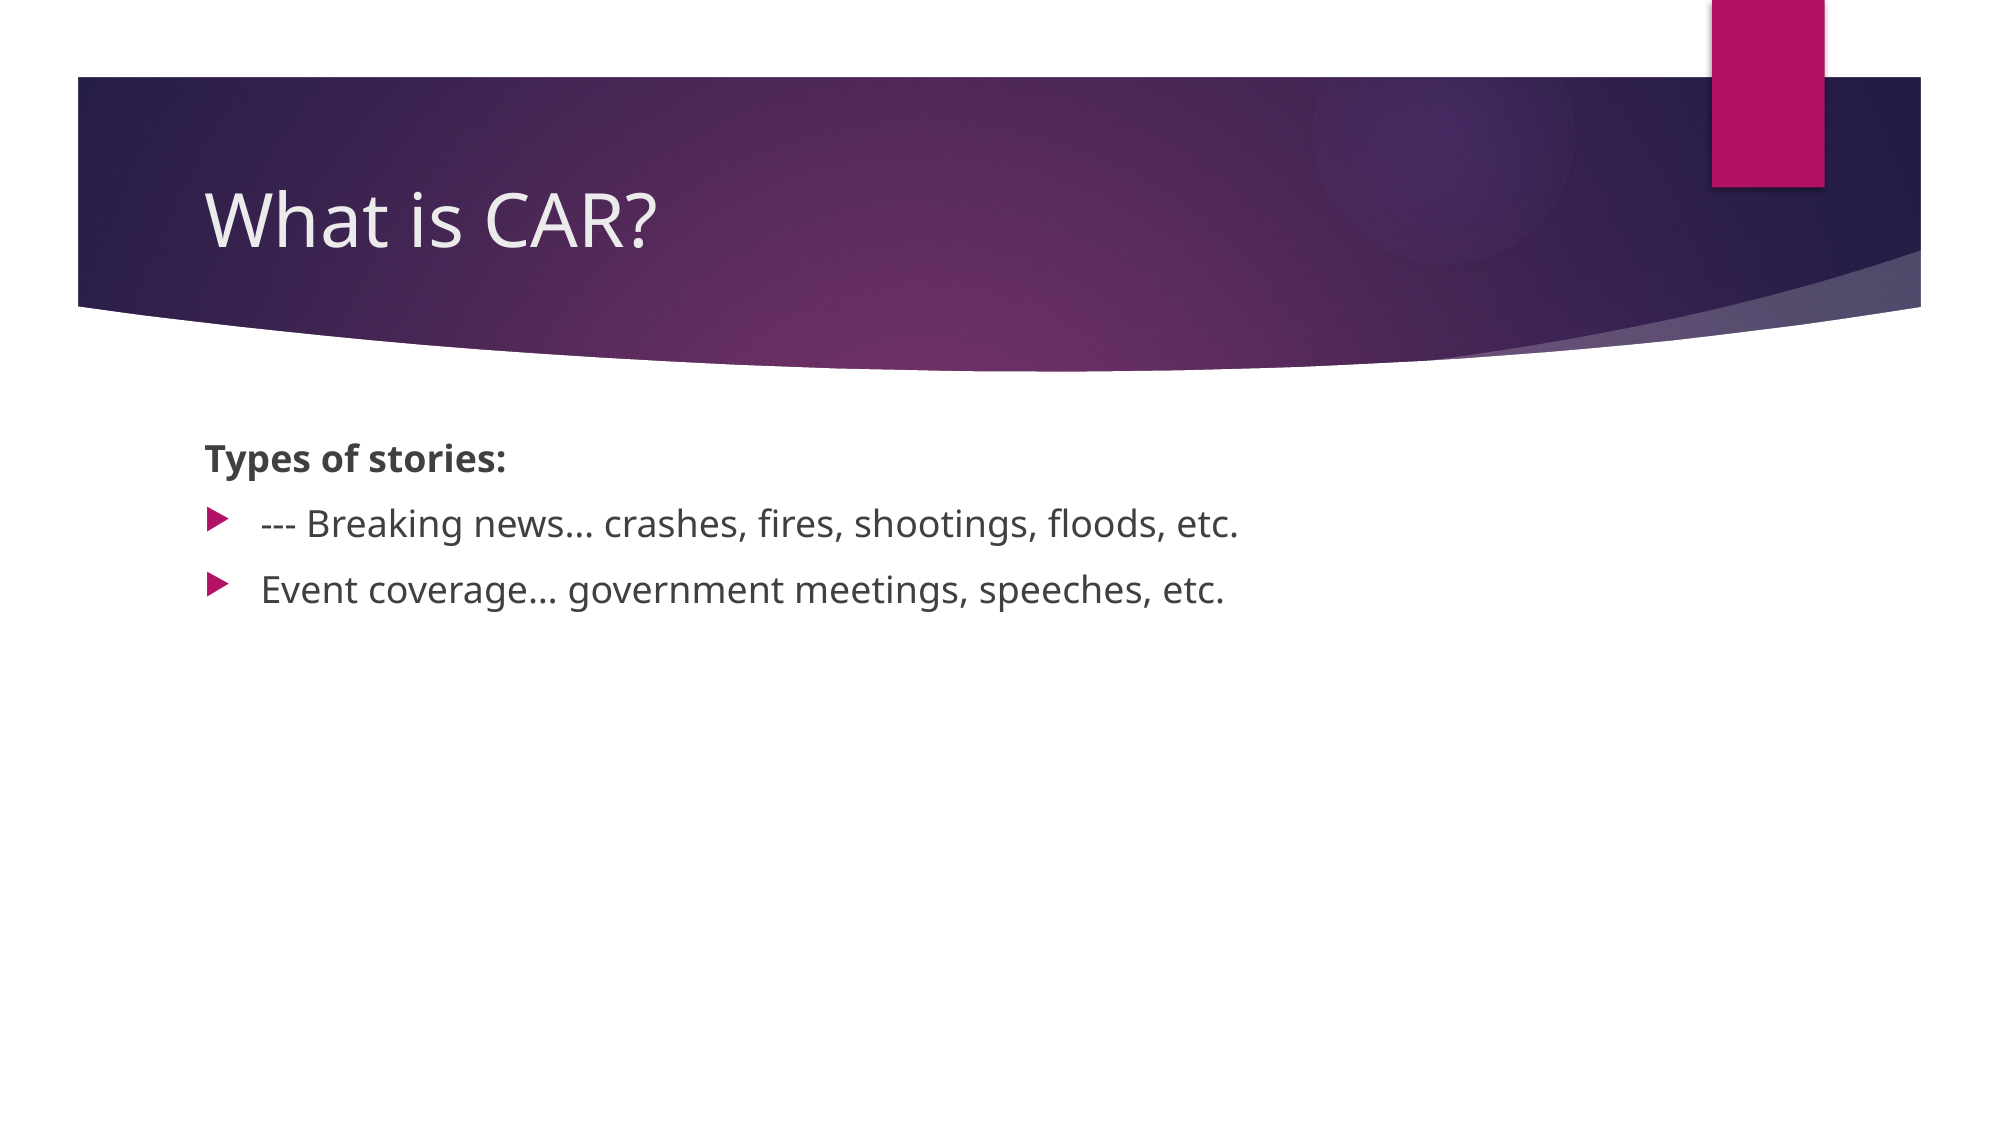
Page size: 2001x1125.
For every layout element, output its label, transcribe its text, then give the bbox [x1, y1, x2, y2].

title What is CAR? [189, 159, 1627, 276]
list Types of stories: --- Breaking news… crashes, fires, shootings, floods, etc. Event coverage… government meetings, speeches, etc. [189, 427, 1638, 988]
